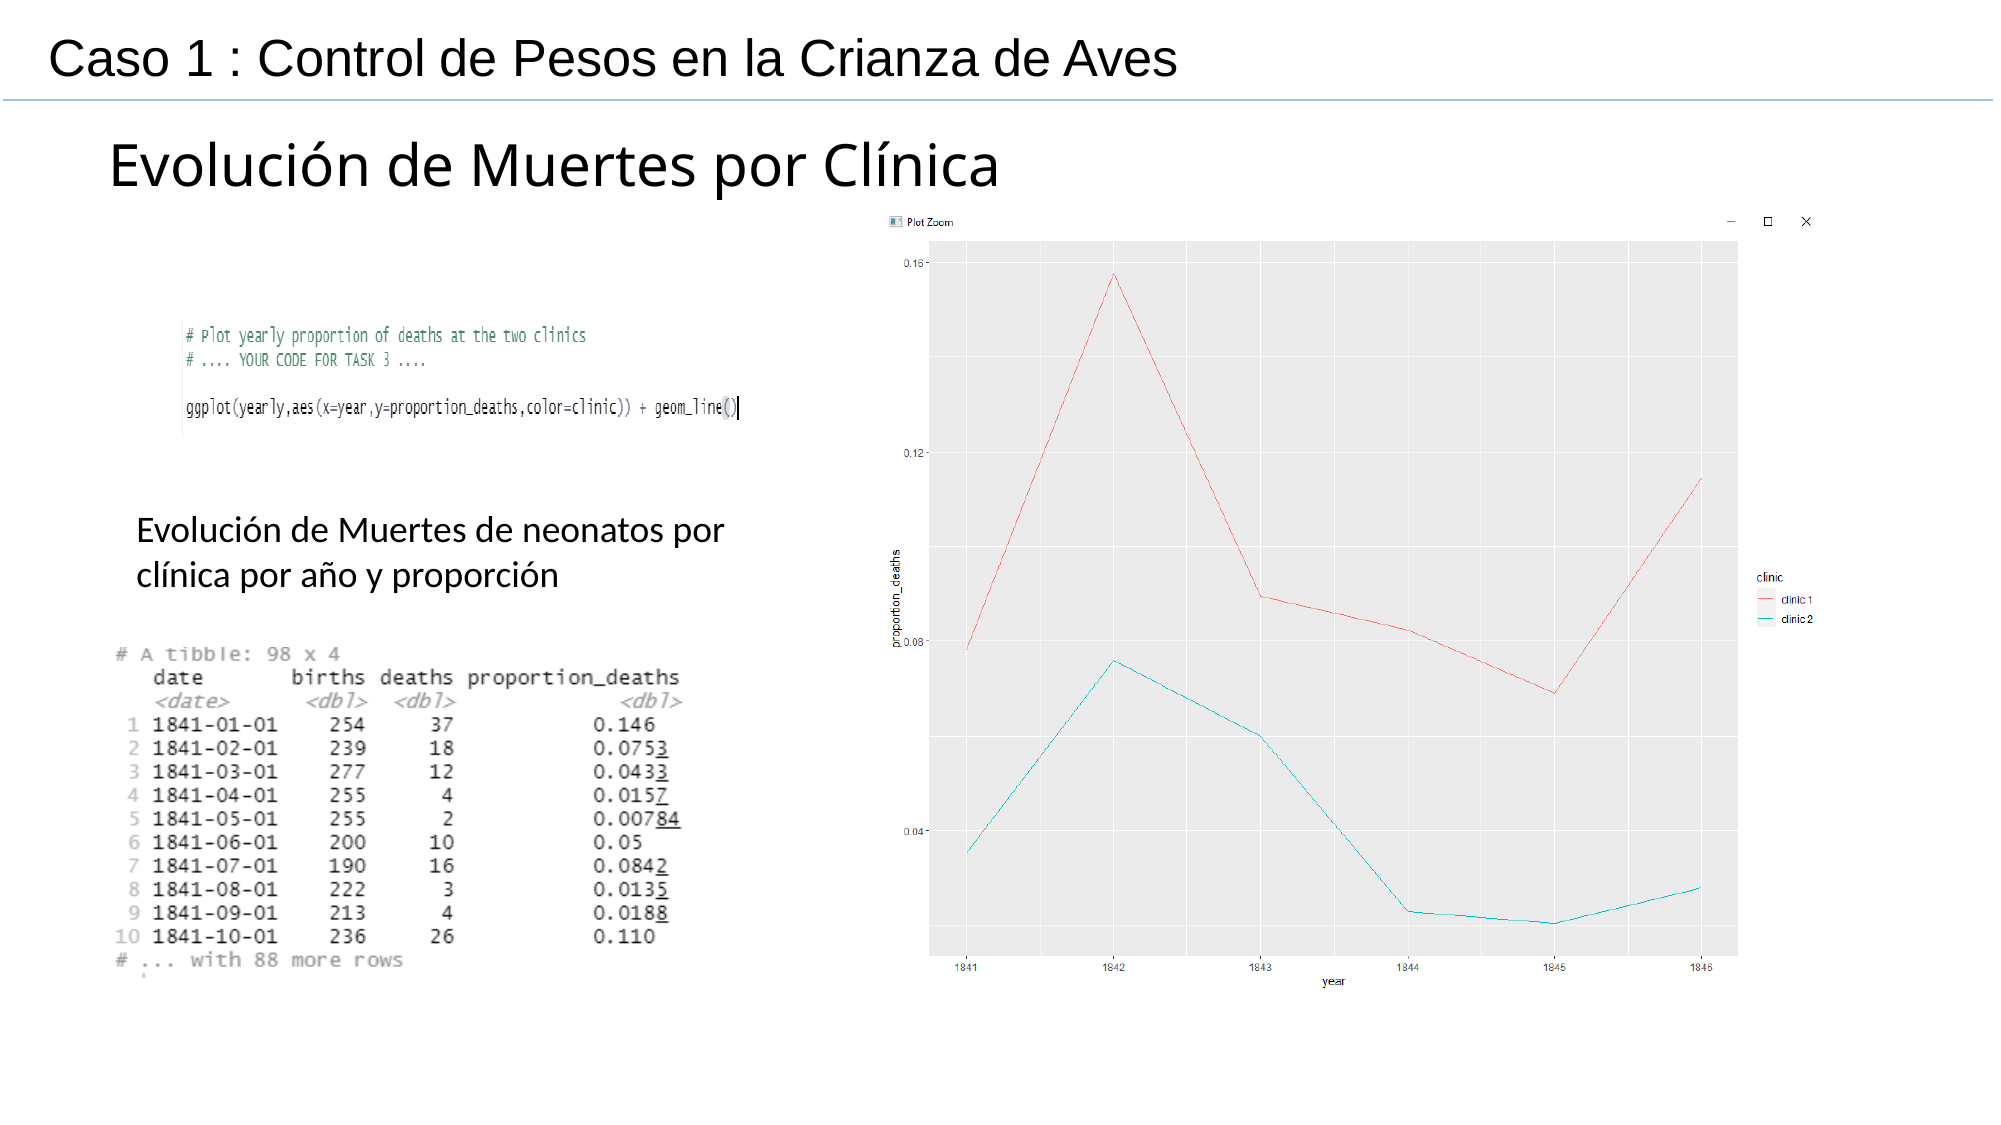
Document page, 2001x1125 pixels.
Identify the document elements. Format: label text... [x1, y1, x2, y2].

picture [182, 319, 752, 438]
picture [885, 211, 1820, 990]
text_box Evolución de Muertes de neonatos por clínica por año y proporción [121, 497, 741, 603]
text_box Evolución de Muertes por Clínica [93, 128, 1480, 267]
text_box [2, 16, 1994, 105]
picture [108, 647, 787, 978]
